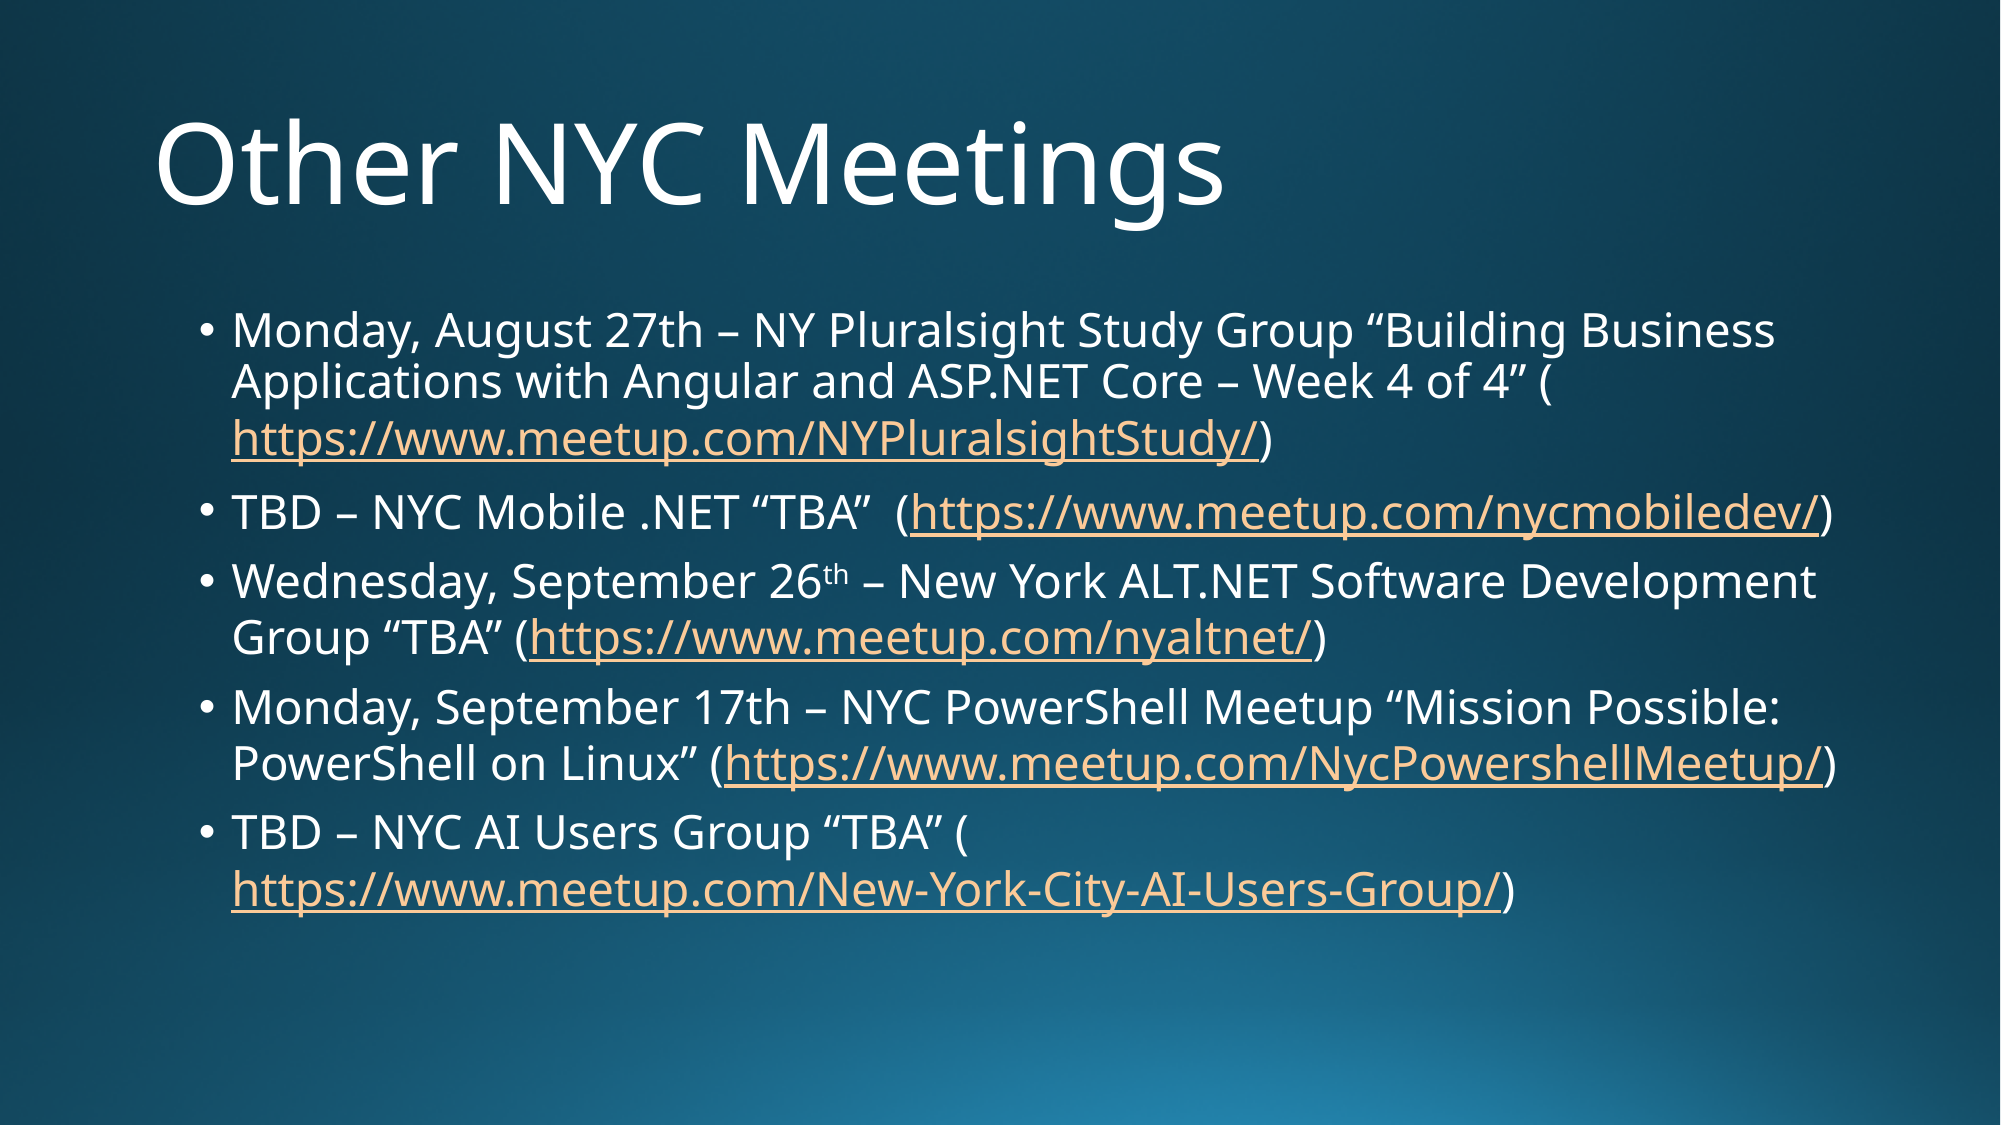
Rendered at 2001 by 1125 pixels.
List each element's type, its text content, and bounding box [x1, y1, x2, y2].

picture [0, 0, 2001, 1125]
list Monday, August 27th – NY Pluralsight Study Group “Building Business Applications with Angular and ASP.NET Core – Week 4 of 4” (https://www.meetup.com/NYPluralsightStudy/) TBD – NYC Mobile .NET “TBA” (https://www.meetup.com/nycmobiledev/) Wednesday, September 26th – New York ALT.NET Software Development Group “TBA” (https://www.meetup.com/nyaltnet/) Monday, September 17th – NYC PowerShell Meetup “Mission Possible: PowerShell on Linux” (https://www.meetup.com/NycPowershellMeetup/) TBD – NYC AI Users Group “TBA” (https://www.meetup.com/New-York-City-AI-Users-Group/) [183, 299, 1863, 1014]
title Other NYC Meetings [137, 59, 1863, 278]
